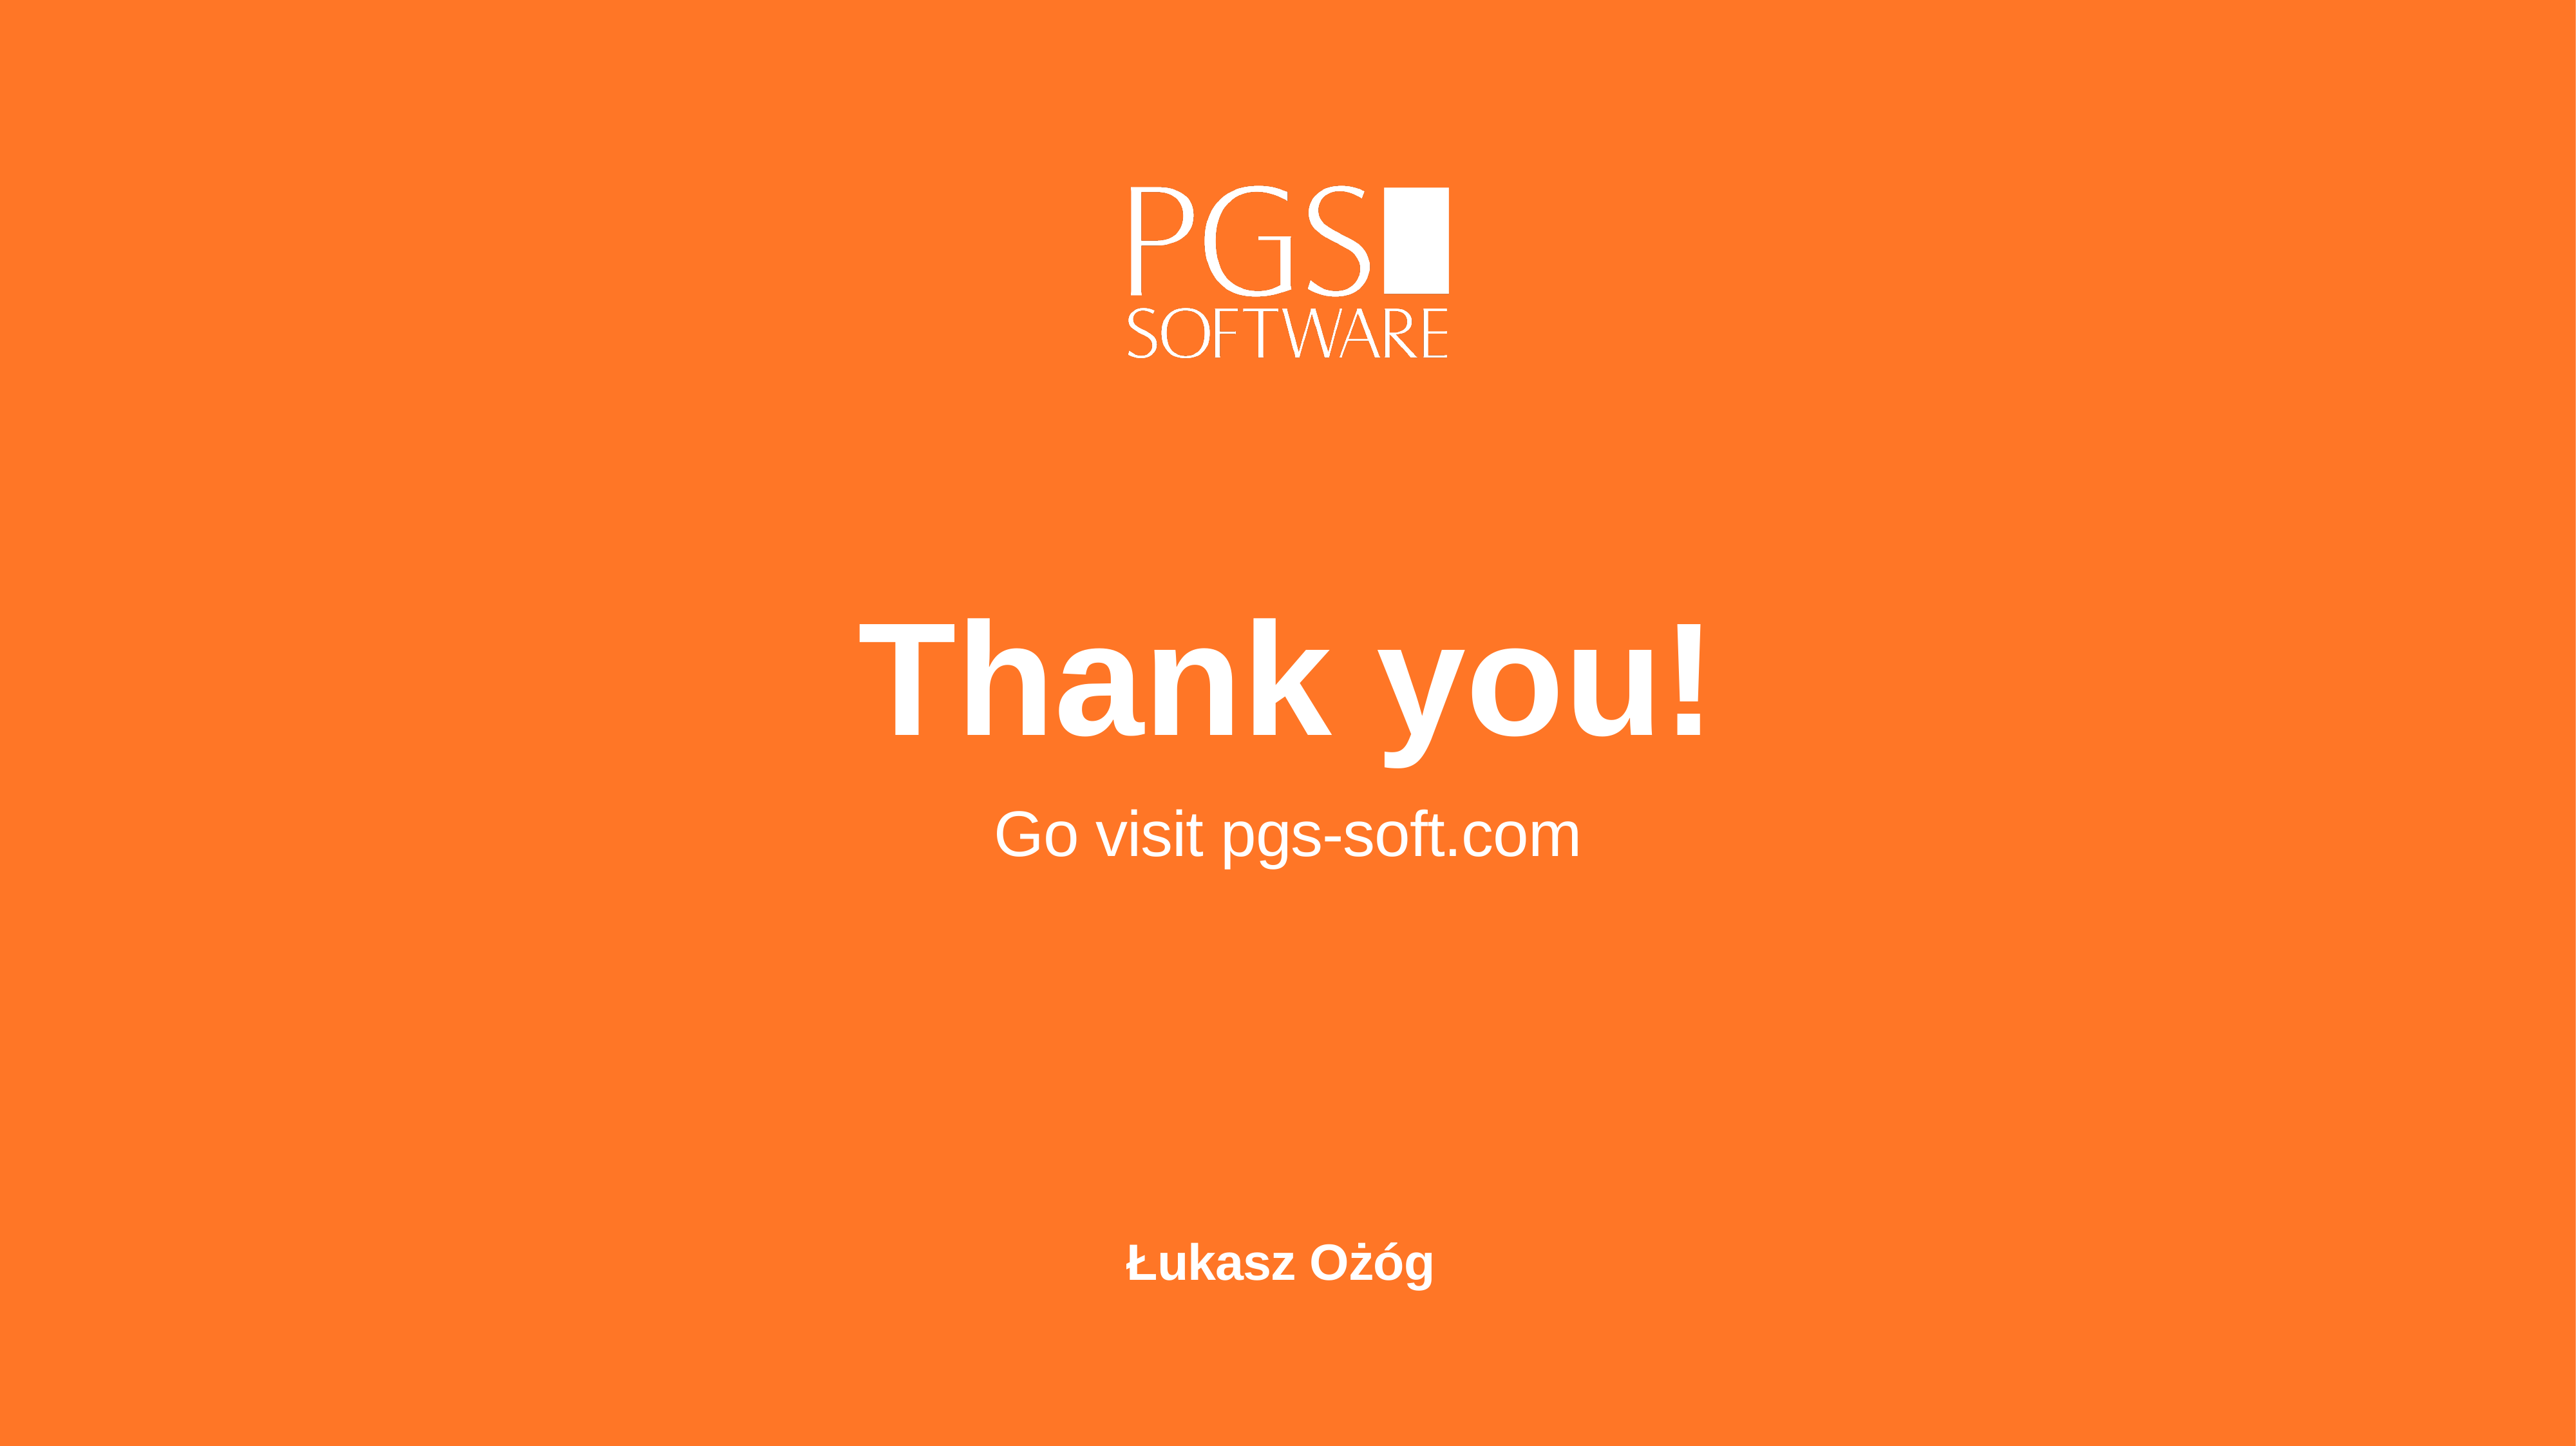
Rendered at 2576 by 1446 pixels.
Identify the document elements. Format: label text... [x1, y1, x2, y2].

title Thank you! [192, 580, 2383, 775]
list Łukasz Ożóg [192, 1215, 2383, 1304]
list Go visit pgs-soft.com [192, 787, 2383, 875]
